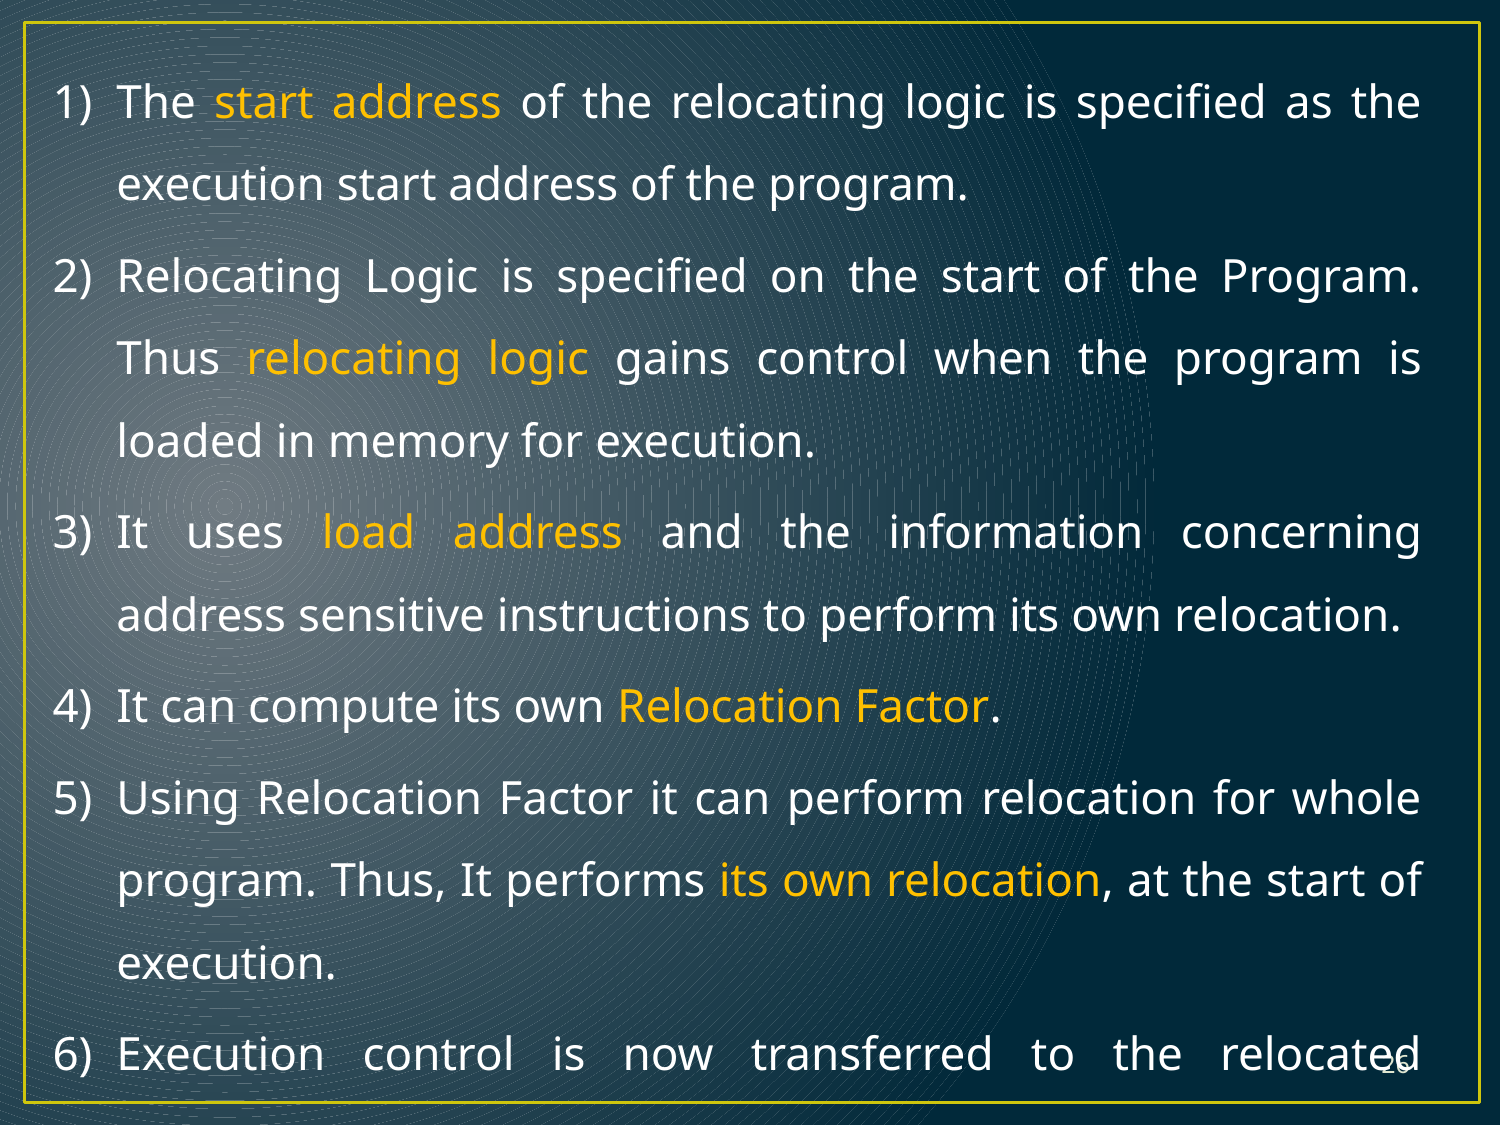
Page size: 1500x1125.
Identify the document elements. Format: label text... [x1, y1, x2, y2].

slide_number 26 [1074, 1063, 1425, 1096]
picture [1052, 1063, 1071, 1070]
picture [970, 1063, 989, 1070]
picture [944, 1063, 961, 1070]
picture [1036, 1063, 1046, 1070]
list The start address of the relocating logic is specified as the execution start address of the program. Relocating Logic is specified on the start of the Program. Thus relocating logic gains control when the program is loaded in memory for execution. It uses load address and the information concerning address sensitive instructions to perform its own relocation. It can compute its own Relocation Factor. Using Relocation Factor it can perform relocation for whole program. Thus, It performs its own relocation, at the start of execution. Execution control is now transferred to the relocated program. [37, 37, 1438, 1063]
